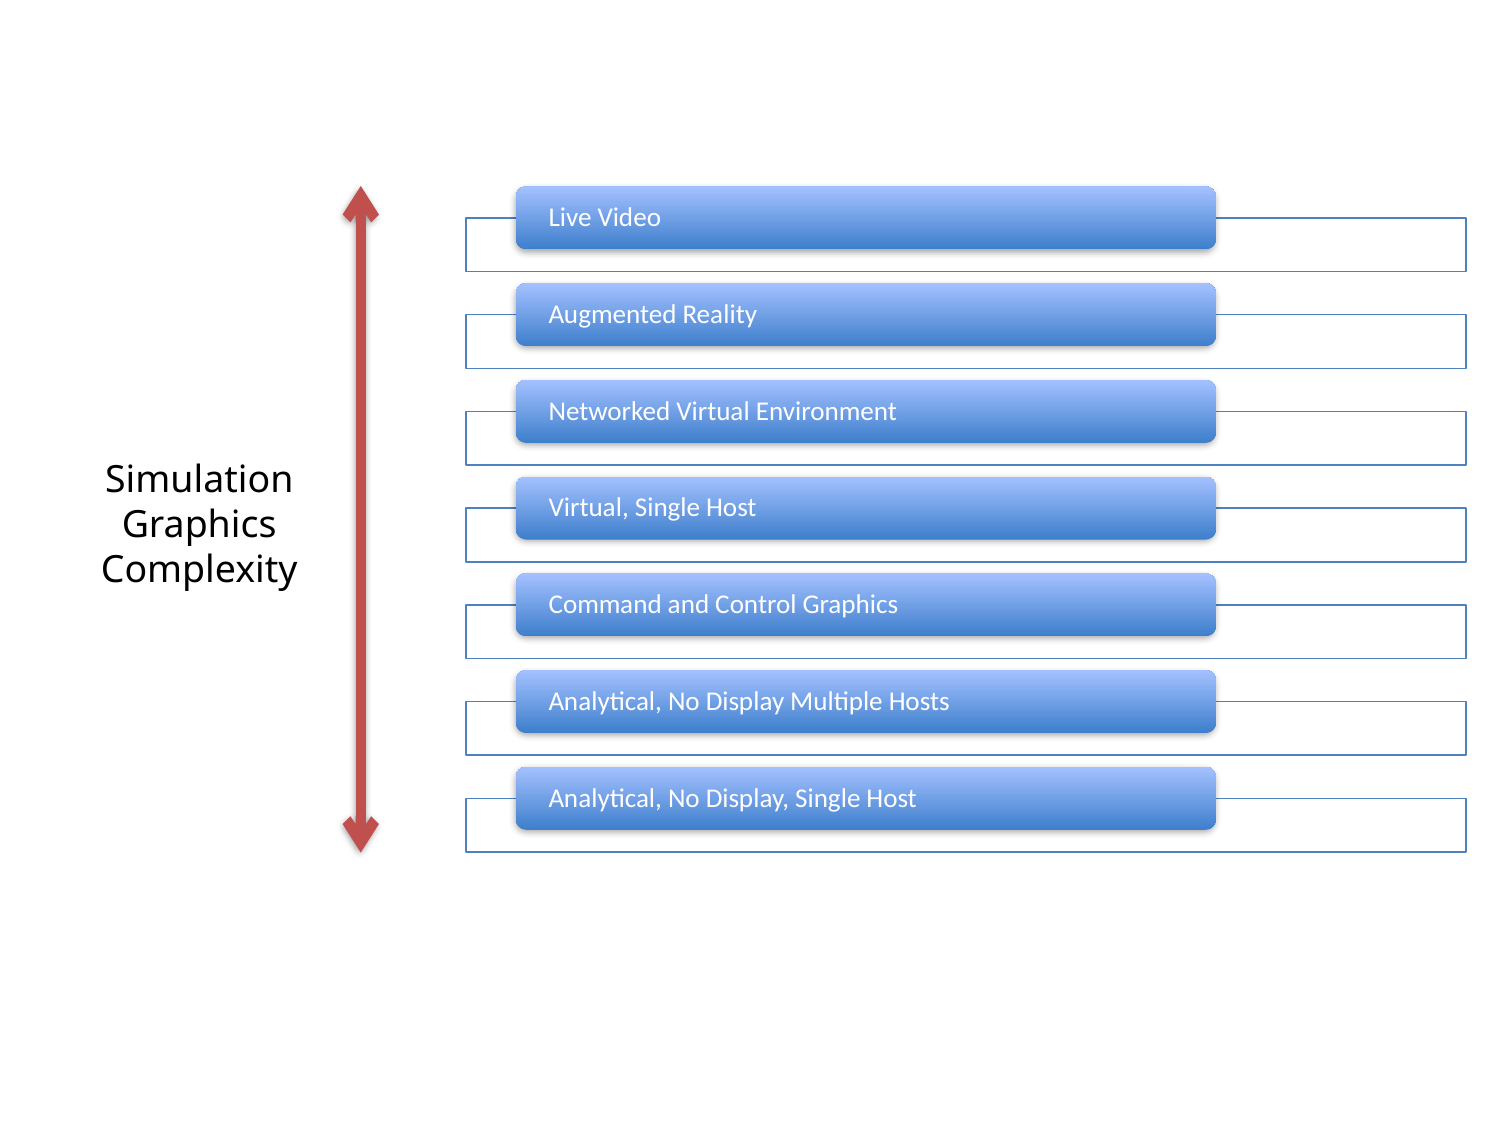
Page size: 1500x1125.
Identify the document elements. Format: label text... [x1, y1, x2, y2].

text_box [465, 185, 1467, 853]
text_box Simulation Graphics Complexity [71, 447, 328, 597]
